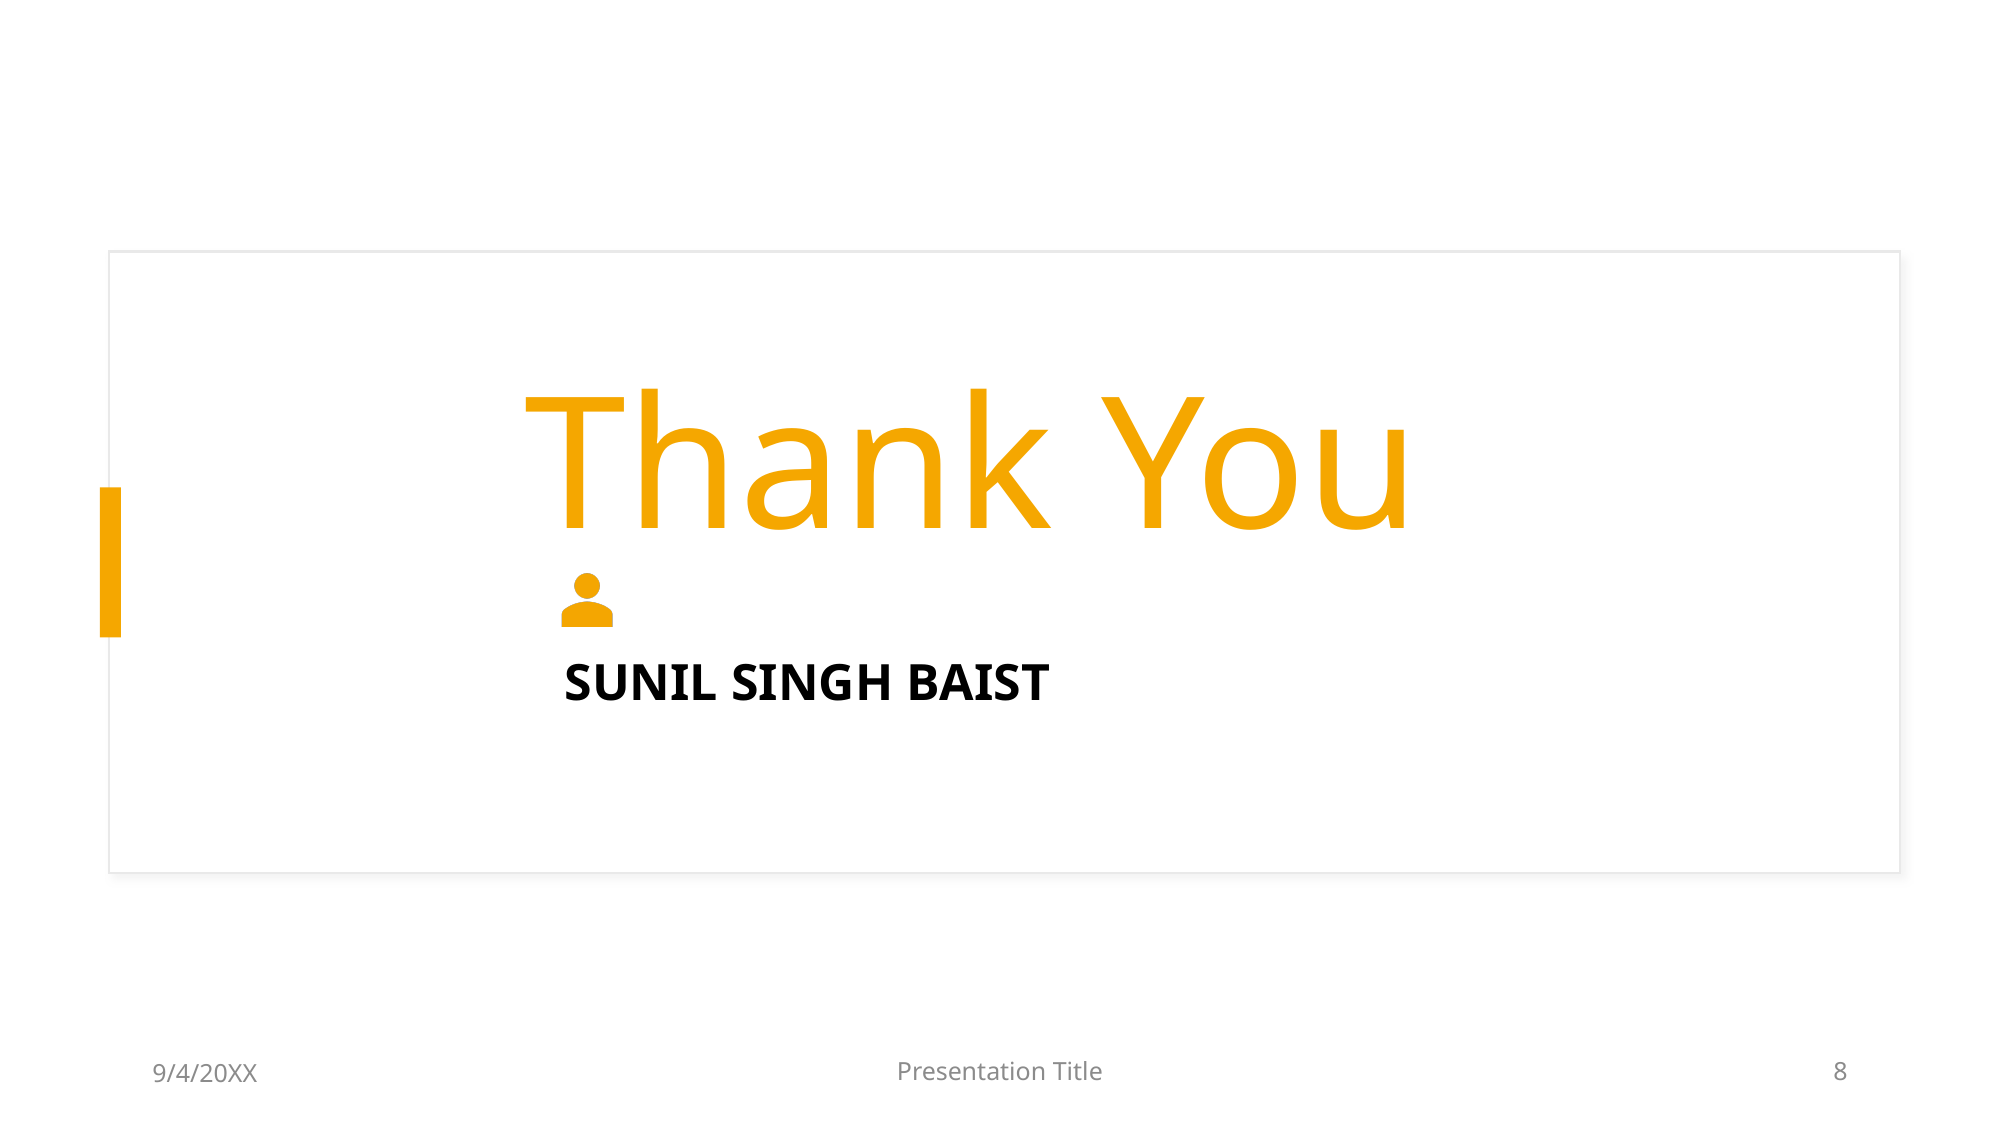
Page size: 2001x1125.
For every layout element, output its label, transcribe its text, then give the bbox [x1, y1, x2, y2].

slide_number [137, 1042, 588, 1103]
title Thank You [137, 333, 1807, 824]
text_box SUNIL SINGH BAIST [549, 637, 1161, 711]
picture [549, 562, 625, 638]
slide_number 8 [1412, 1042, 1863, 1103]
footer Presentation Title [662, 1042, 1338, 1103]
